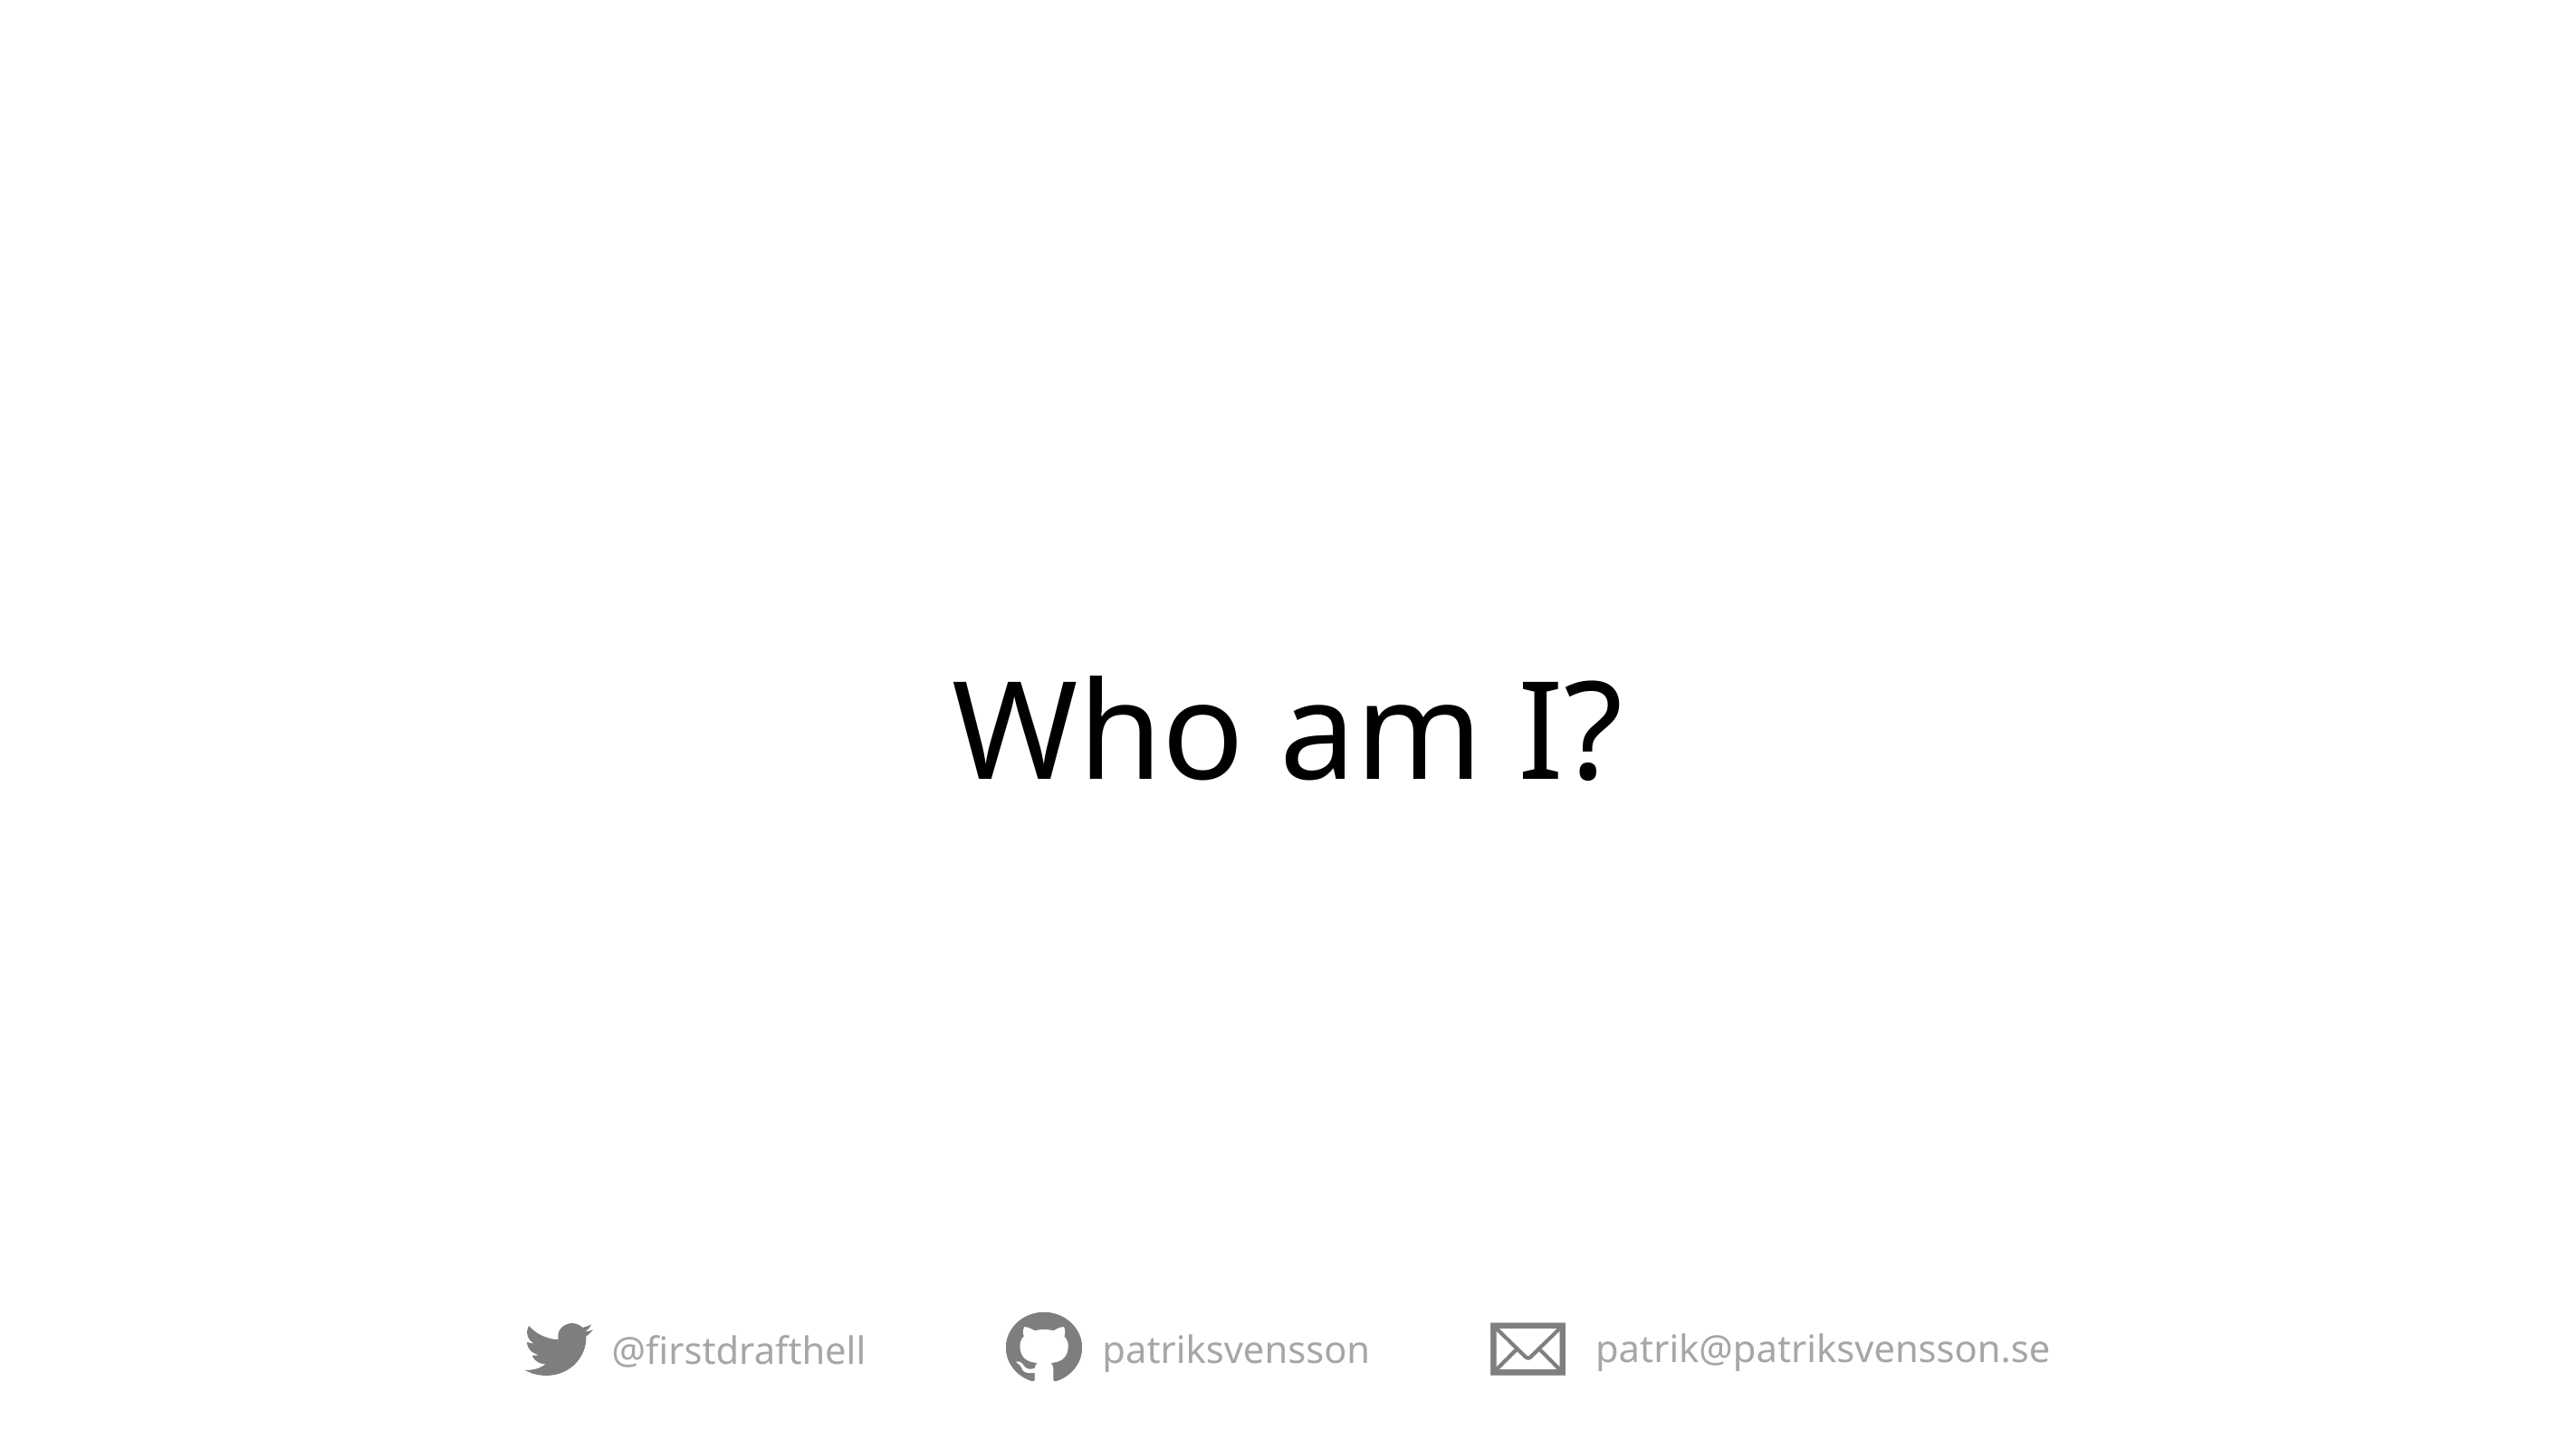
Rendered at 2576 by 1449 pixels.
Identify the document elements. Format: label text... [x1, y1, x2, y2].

picture [1006, 1312, 1082, 1383]
picture [1483, 1304, 1573, 1394]
text_box Who am I? [944, 635, 1632, 814]
